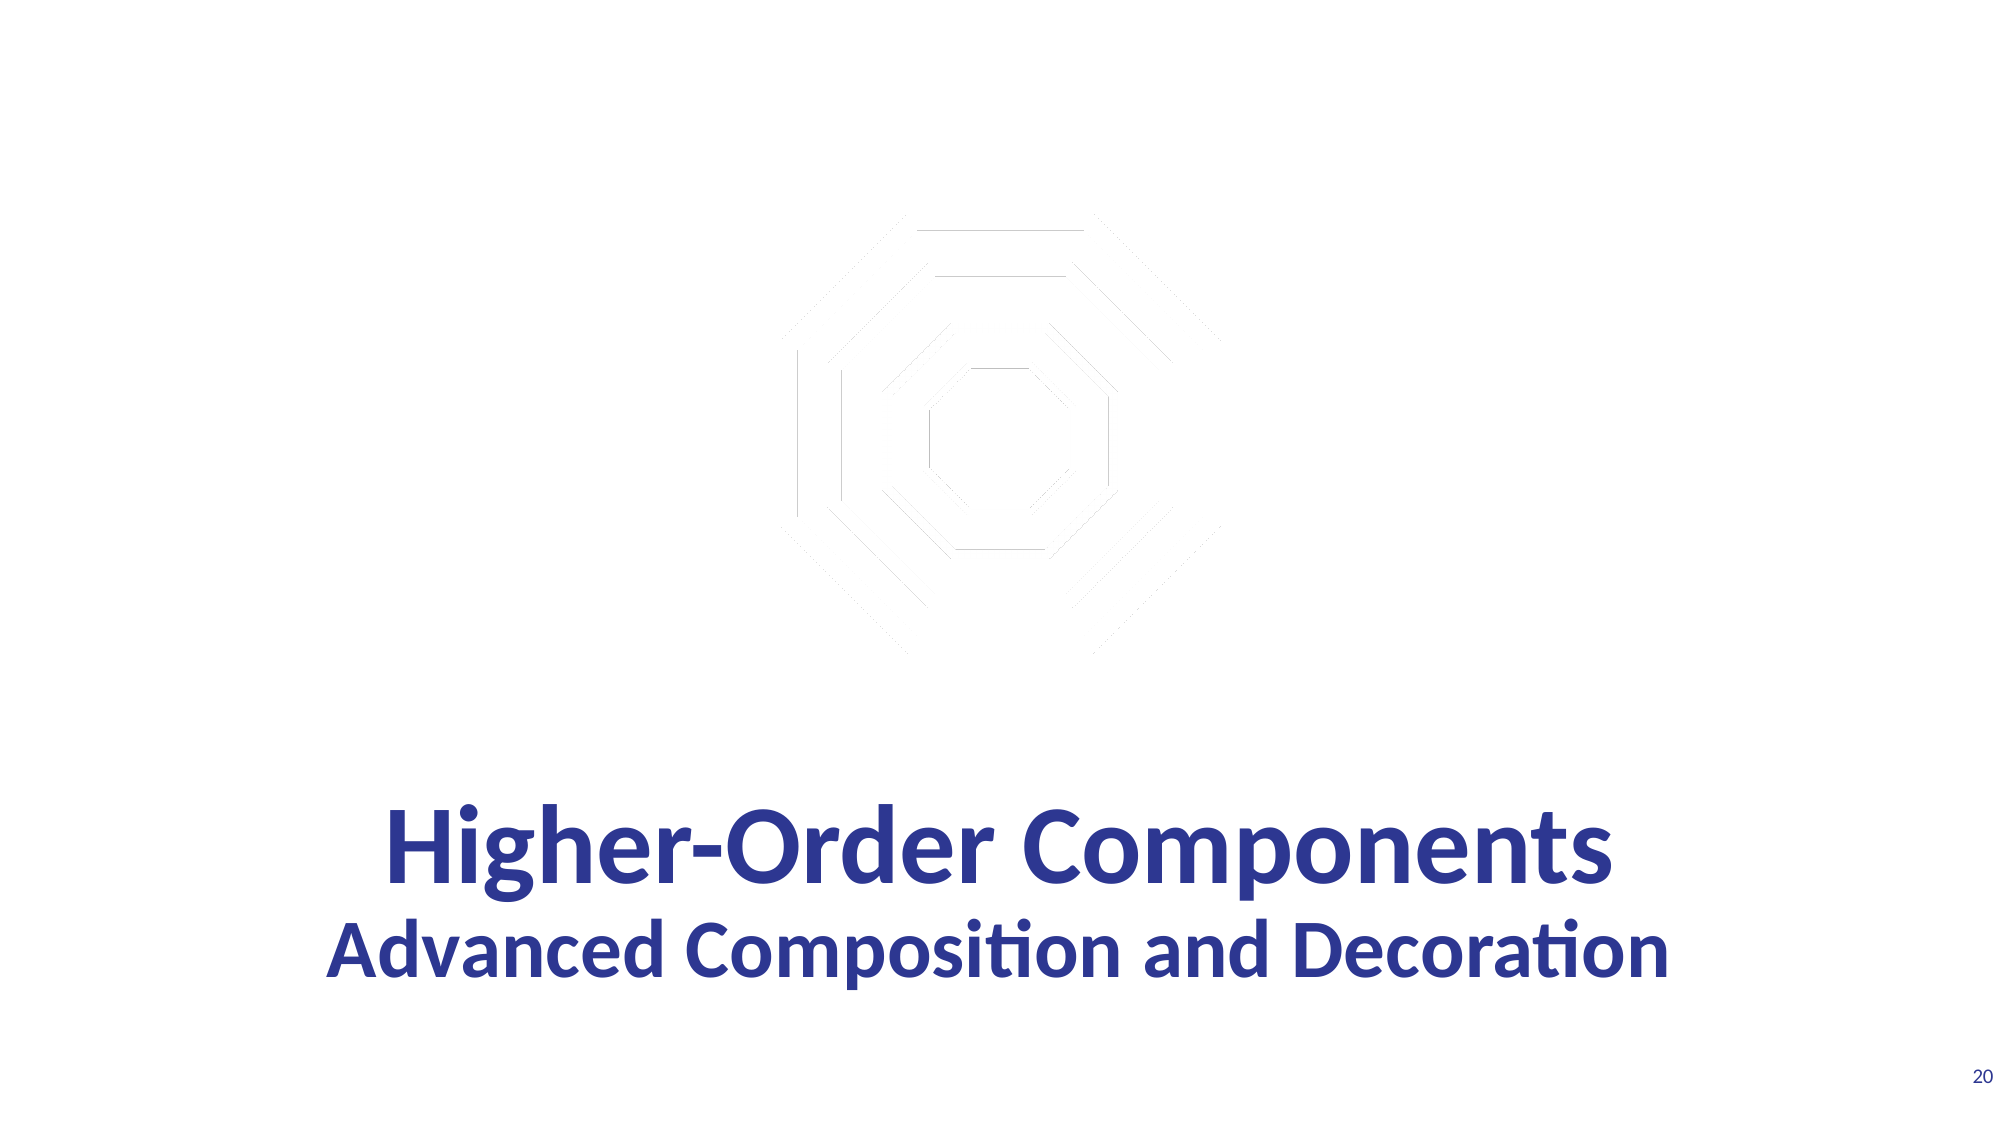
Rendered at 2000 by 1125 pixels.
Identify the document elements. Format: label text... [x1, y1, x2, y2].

list Advanced Composition and Decoration [100, 900, 1899, 983]
slide_number 20 [1929, 1050, 2000, 1101]
picture [779, 212, 1221, 654]
list Higher-Order Components [100, 771, 1899, 898]
